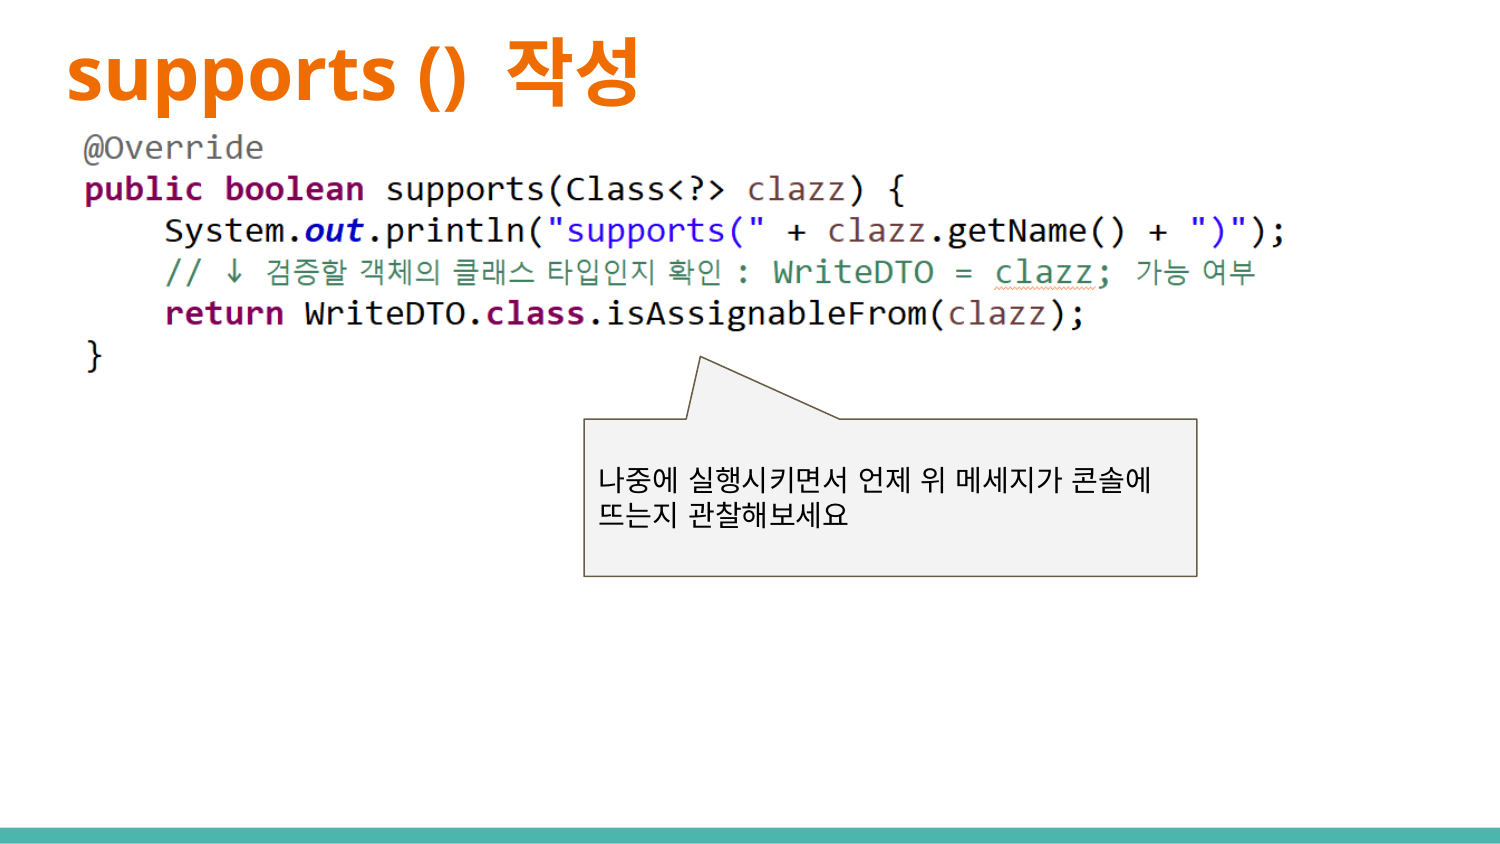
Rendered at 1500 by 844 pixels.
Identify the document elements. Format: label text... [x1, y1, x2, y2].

picture [75, 132, 1302, 375]
title supports () 작성 [51, 10, 1449, 127]
text_box 나중에 실행시키면서 언제 위 메세지가 콘솔에 뜨는지 관찰해보세요 [584, 383, 1197, 577]
